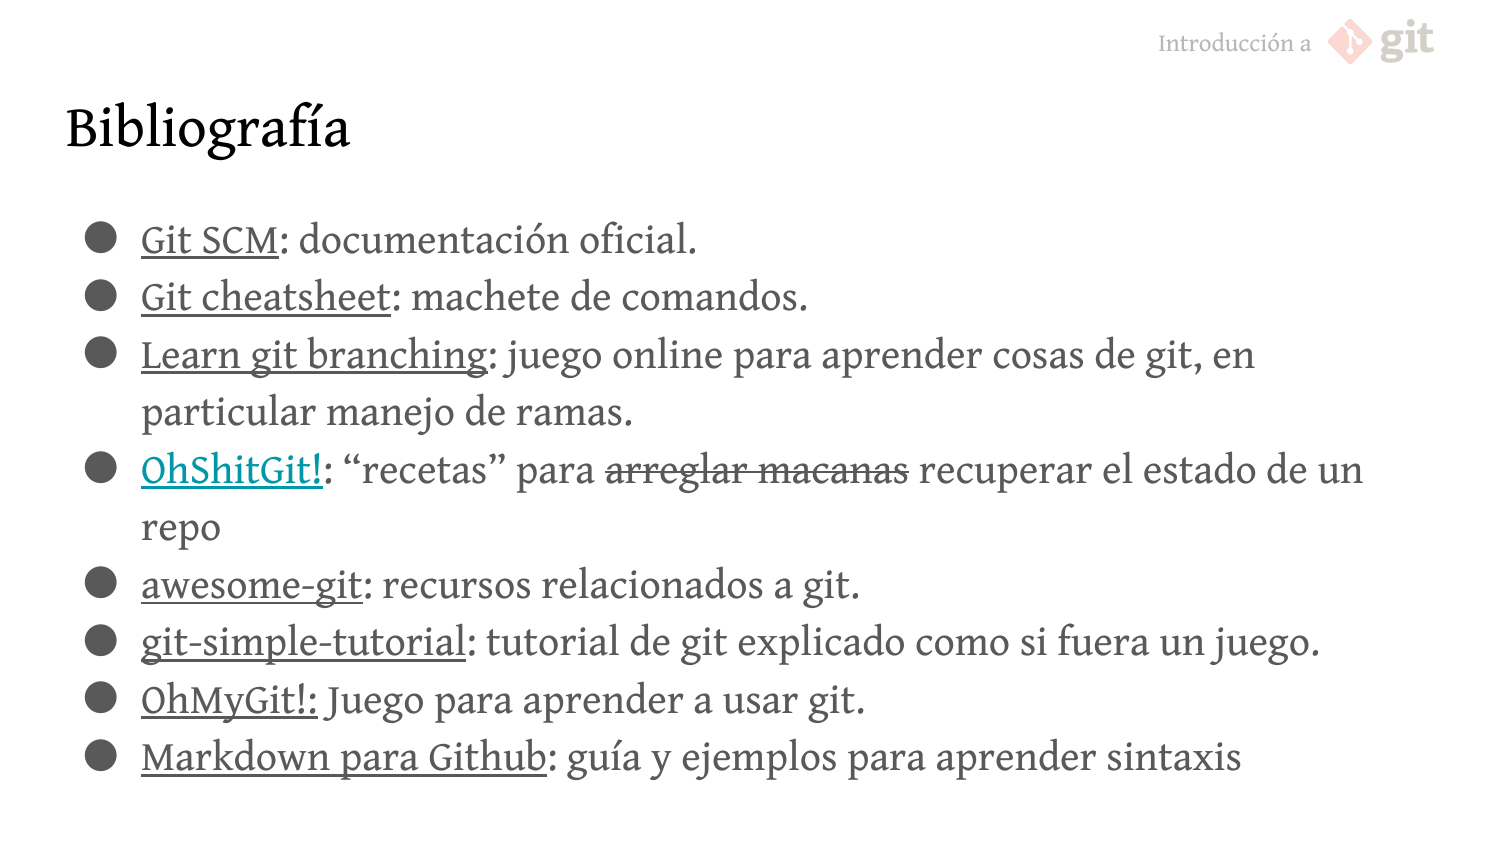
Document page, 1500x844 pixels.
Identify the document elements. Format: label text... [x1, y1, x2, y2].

title Bibliografía [51, 72, 1449, 167]
list Git SCM: documentación oficial. Git cheatsheet: machete de comandos. Learn git branching: juego online para aprender cosas de git, en particular manejo de ramas. OhShitGit!: “recetas” para arreglar macanas recuperar el estado de un repo awesome-git: recursos relacionados a git. git-simple-tutorial: tutorial de git explicado como si fuera un juego. OhMyGit!: Juego para aprender a usar git. Markdown para Github: guía y ejemplos para aprender sintaxis [51, 189, 1449, 750]
